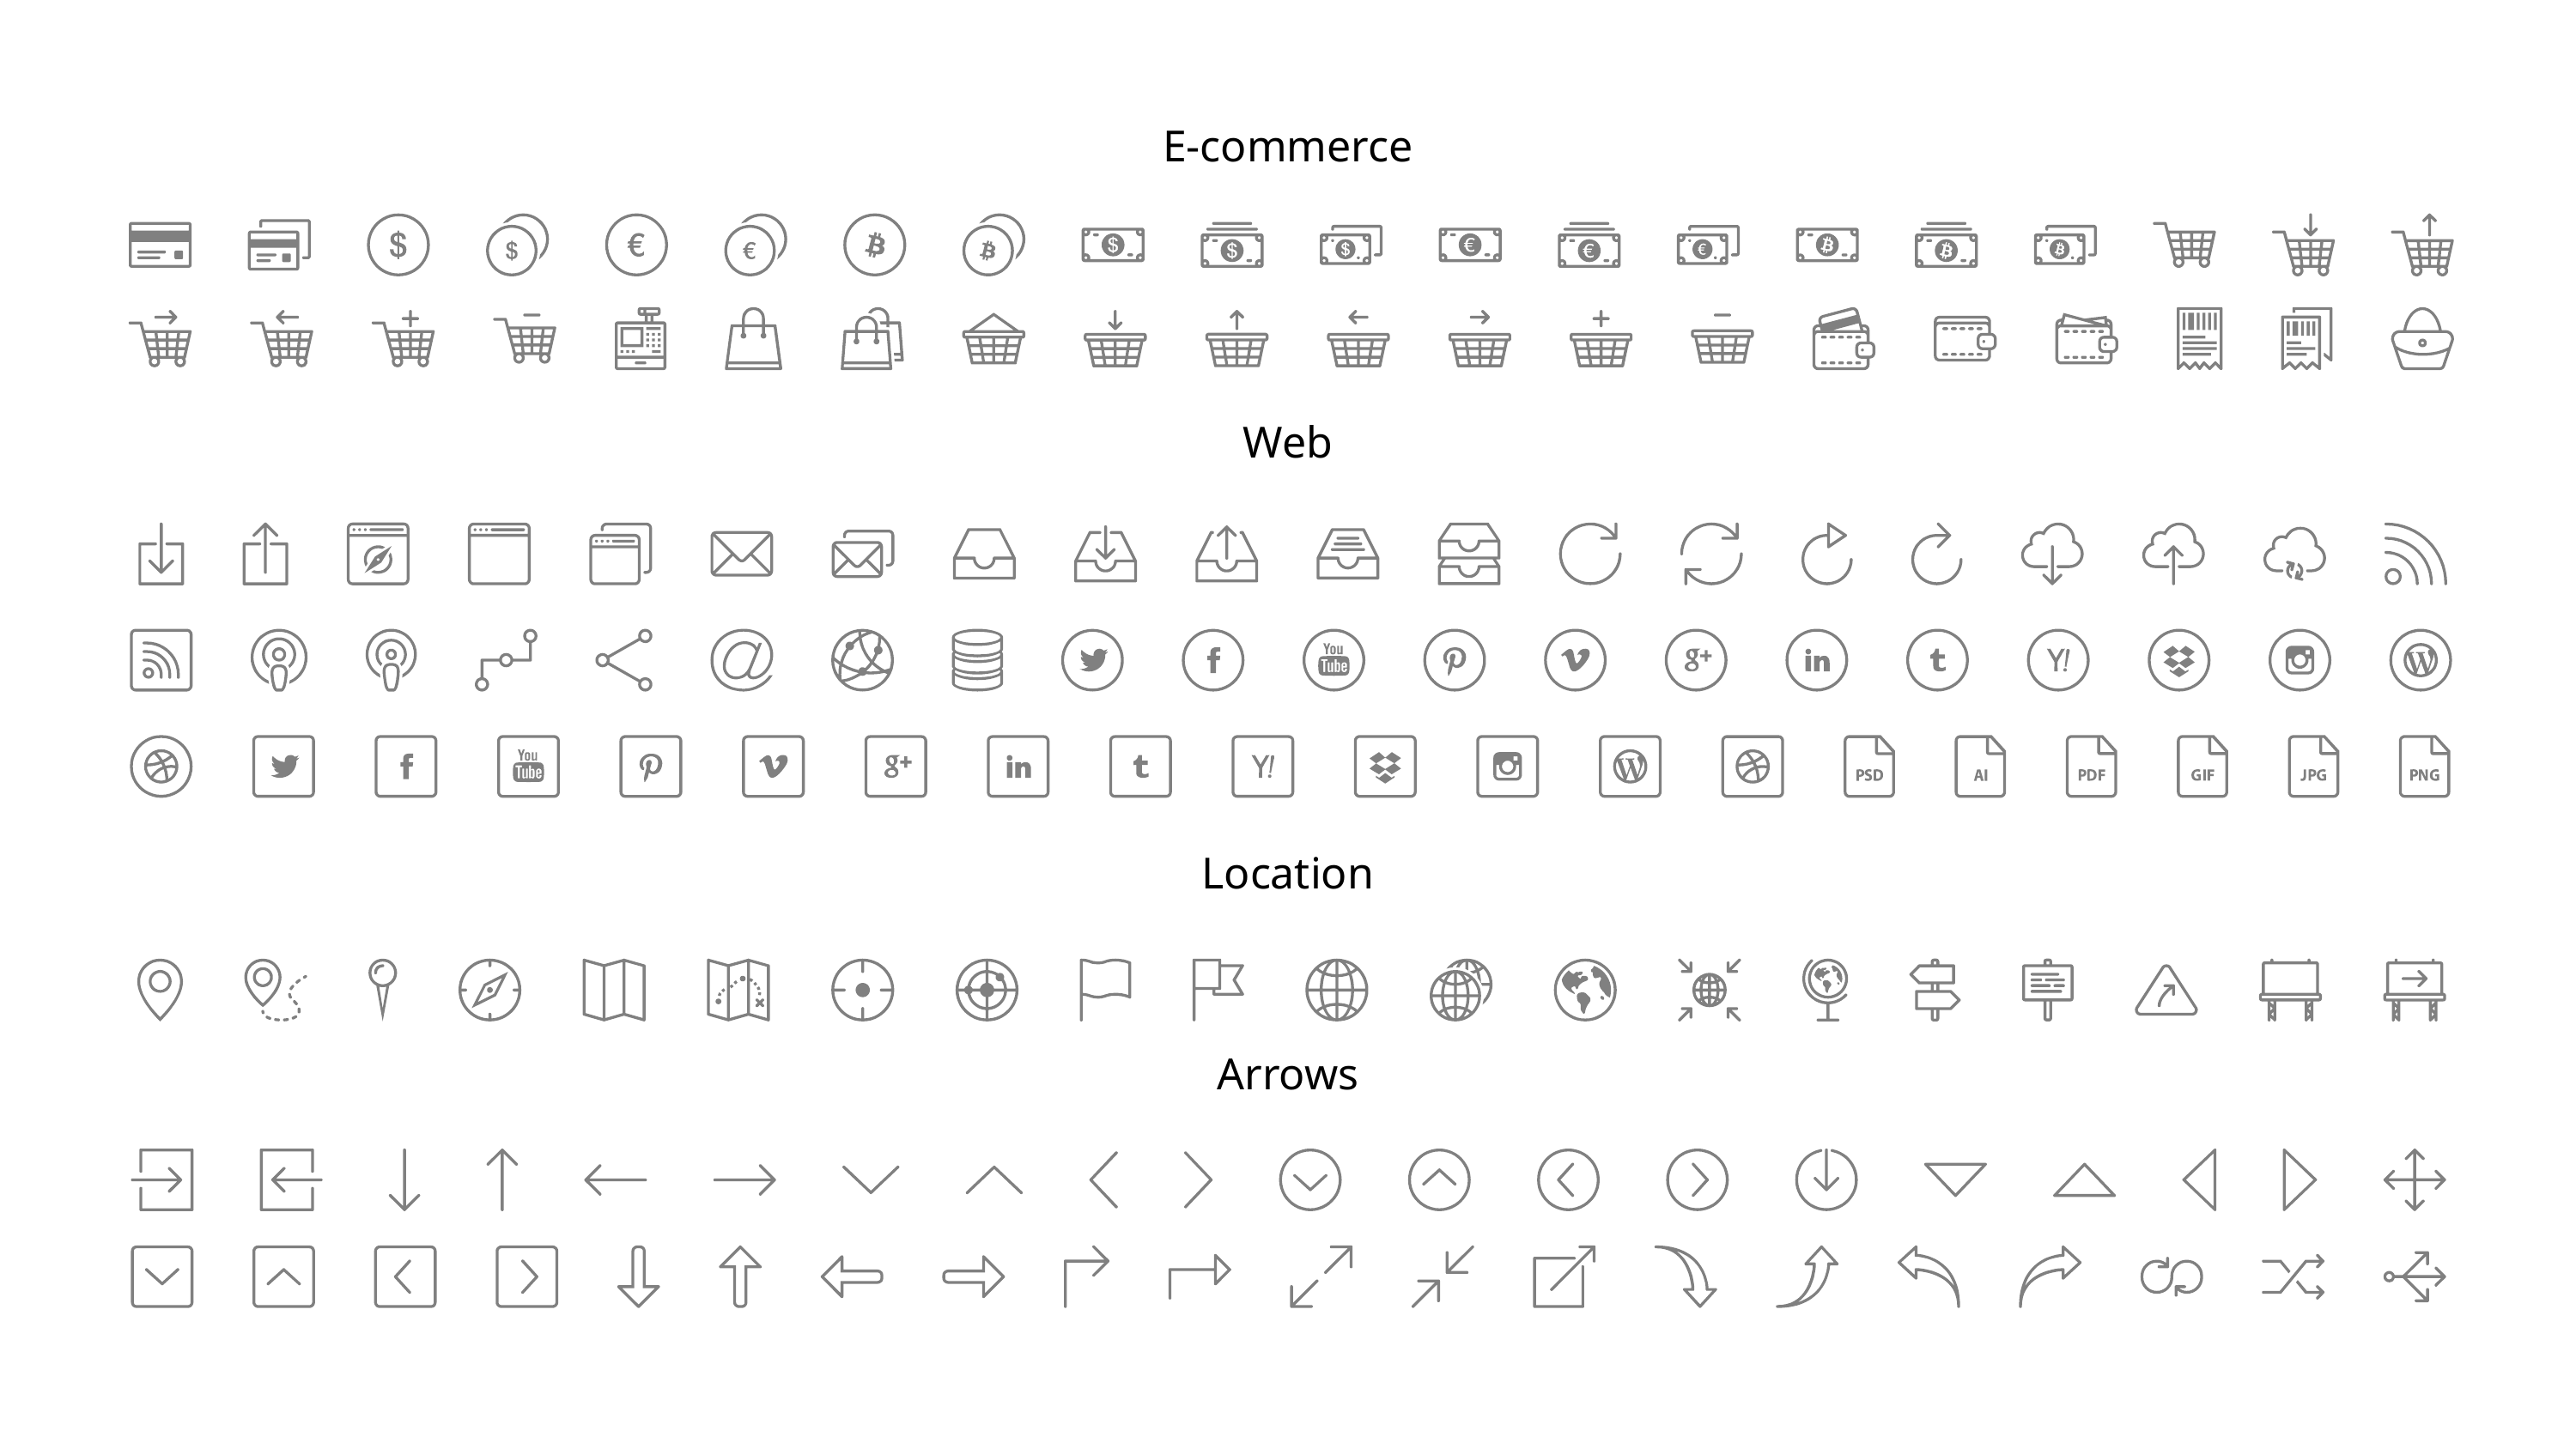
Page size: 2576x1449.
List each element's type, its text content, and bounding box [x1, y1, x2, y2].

text_box [1205, 332, 1269, 367]
text_box [1812, 306, 1876, 371]
text_box [2294, 562, 2304, 581]
text_box [495, 1245, 559, 1308]
text_box [139, 1149, 194, 1211]
text_box [1923, 1162, 1987, 1197]
text_box [1476, 735, 1540, 798]
text_box [1437, 522, 1501, 585]
text_box [1795, 227, 1859, 263]
text_box [475, 628, 538, 692]
text_box [467, 522, 532, 585]
text_box [367, 213, 430, 276]
text_box [843, 213, 907, 276]
text_box [1776, 1245, 1839, 1308]
text_box [2042, 545, 2063, 585]
text_box [346, 522, 410, 585]
text_box [288, 992, 292, 999]
text_box [1558, 522, 1622, 585]
text_box [1533, 1257, 1584, 1308]
text_box [2153, 221, 2216, 268]
text_box [831, 541, 884, 579]
text_box [2177, 306, 2223, 371]
text_box [137, 958, 184, 1022]
text_box [259, 1149, 314, 1211]
text_box [2269, 628, 2332, 692]
text_box [1081, 227, 1145, 263]
text_box [129, 221, 192, 268]
text_box [1079, 958, 1132, 1022]
text_box [1074, 530, 1138, 583]
text_box [1084, 332, 1147, 367]
text_box [719, 1245, 762, 1308]
text_box [2303, 213, 2318, 237]
text_box [1684, 552, 1743, 585]
text_box [1807, 958, 1849, 999]
text_box [1407, 1149, 1471, 1211]
text_box [2389, 628, 2452, 692]
text_box [1303, 628, 1366, 692]
text_box [148, 522, 174, 574]
text_box [458, 958, 522, 1022]
text_box [741, 213, 787, 260]
text_box [584, 1164, 647, 1196]
text_box [1909, 958, 1961, 1022]
text_box [1182, 628, 1245, 692]
text_box [270, 1167, 323, 1193]
text_box [2026, 628, 2090, 692]
text_box [725, 306, 782, 371]
text_box [374, 1245, 437, 1308]
text_box [2282, 1149, 2318, 1211]
text_box E-commerce [728, 112, 1848, 177]
text_box [842, 530, 895, 567]
text_box [582, 958, 646, 1022]
text_box [1954, 735, 2007, 798]
text_box [1558, 233, 1621, 268]
text_box [1795, 1149, 1858, 1211]
text_box [252, 522, 279, 574]
text_box [2292, 306, 2333, 361]
text_box [291, 1015, 298, 1020]
text_box [1469, 310, 1491, 324]
text_box [1544, 628, 1607, 692]
text_box [867, 306, 904, 362]
text_box [293, 1000, 298, 1006]
text_box [1920, 227, 1972, 231]
text_box [987, 735, 1050, 798]
text_box [1569, 221, 1610, 225]
text_box [2287, 735, 2340, 798]
text_box [1692, 973, 1727, 1008]
text_box [1664, 628, 1728, 692]
text_box [1064, 1245, 1110, 1308]
text_box [1553, 958, 1617, 1022]
text_box [258, 219, 311, 259]
text_box [1060, 628, 1124, 692]
text_box [600, 522, 653, 574]
text_box [619, 735, 683, 798]
text_box [1537, 1149, 1601, 1211]
text_box [1721, 735, 1784, 798]
text_box [1231, 735, 1295, 798]
text_box [1678, 1007, 1692, 1022]
text_box [1592, 310, 1610, 328]
text_box [2262, 1253, 2325, 1294]
text_box [250, 321, 313, 367]
text_box [2272, 230, 2336, 276]
text_box [724, 224, 776, 276]
text_box [2053, 1162, 2117, 1197]
text_box [605, 213, 669, 276]
text_box Web [728, 408, 1848, 473]
text_box [2135, 964, 2198, 1016]
text_box [1666, 1149, 1729, 1211]
text_box [130, 735, 193, 798]
text_box [615, 306, 667, 371]
text_box [1550, 1245, 1596, 1291]
text_box [486, 1149, 519, 1211]
text_box [1108, 310, 1123, 330]
text_box [1934, 315, 1997, 362]
text_box [1200, 233, 1264, 268]
text_box [1563, 227, 1615, 231]
text_box [130, 628, 193, 692]
text_box [2148, 628, 2211, 692]
text_box [1688, 225, 1741, 257]
text_box [1570, 332, 1633, 367]
text_box [1714, 313, 1731, 317]
text_box [1430, 970, 1481, 1022]
text_box [2055, 312, 2118, 365]
text_box [270, 664, 288, 692]
text_box [1212, 221, 1253, 225]
text_box [371, 321, 435, 367]
text_box [2398, 735, 2451, 798]
text_box Arrows [728, 1040, 1848, 1106]
text_box [707, 958, 770, 1022]
text_box [841, 315, 893, 371]
text_box [1279, 1149, 1342, 1211]
text_box [1089, 1151, 1118, 1209]
text_box [2065, 735, 2117, 798]
text_box [617, 1245, 660, 1308]
text_box [2142, 522, 2205, 568]
text_box [1448, 332, 1511, 367]
text_box [297, 1007, 301, 1014]
text_box [242, 542, 289, 585]
text_box [1290, 1279, 1319, 1308]
text_box [374, 735, 438, 798]
text_box [965, 1165, 1024, 1195]
text_box [1195, 530, 1259, 583]
text_box [138, 542, 185, 585]
text_box [1897, 1245, 1960, 1308]
text_box [1423, 628, 1486, 692]
text_box [962, 312, 1026, 365]
text_box [955, 958, 1019, 1022]
text_box [951, 628, 1004, 692]
text_box [250, 628, 308, 684]
text_box [131, 1167, 183, 1193]
text_box [2033, 233, 2086, 265]
text_box [831, 628, 895, 692]
text_box [2263, 526, 2326, 573]
text_box [820, 1255, 884, 1299]
text_box [742, 735, 805, 798]
text_box [382, 663, 400, 692]
text_box [1327, 332, 1390, 367]
text_box [2383, 1251, 2446, 1303]
text_box [2383, 958, 2446, 1022]
text_box [365, 628, 417, 678]
text_box [247, 230, 300, 271]
text_box [1691, 329, 1754, 364]
text_box [2258, 958, 2323, 1022]
text_box [2045, 224, 2097, 257]
text_box [388, 1149, 421, 1211]
text_box [831, 958, 895, 1022]
text_box [1680, 522, 1739, 555]
text_box [497, 735, 560, 798]
text_box [2295, 1280, 2325, 1300]
text_box [842, 1165, 900, 1195]
text_box [710, 530, 774, 577]
text_box [1320, 233, 1371, 265]
text_box [1217, 525, 1237, 560]
text_box [2177, 735, 2228, 798]
text_box [1348, 310, 1369, 324]
text_box [131, 1245, 194, 1308]
text_box [2140, 1257, 2203, 1297]
text_box [2422, 213, 2437, 237]
text_box [864, 735, 927, 798]
text_box [523, 313, 541, 317]
text_box [154, 310, 178, 324]
text_box [1676, 233, 1728, 265]
text_box [2019, 1245, 2082, 1308]
text_box [2182, 1149, 2217, 1211]
text_box [1184, 1151, 1213, 1209]
text_box [589, 533, 641, 585]
text_box [1331, 224, 1383, 257]
text_box [1654, 1245, 1717, 1308]
text_box [962, 224, 1014, 276]
text_box [1168, 1253, 1231, 1300]
text_box [1353, 735, 1417, 798]
text_box [244, 958, 282, 1008]
text_box [942, 1255, 1005, 1299]
text_box [1411, 1279, 1441, 1308]
text_box [2383, 1149, 2446, 1211]
text_box [1915, 233, 1978, 268]
text_box [1206, 227, 1258, 231]
text_box [952, 528, 1016, 580]
text_box [1906, 628, 1969, 692]
text_box [368, 958, 398, 1022]
text_box [2391, 230, 2454, 276]
text_box [295, 979, 301, 984]
text_box [1305, 958, 1369, 1022]
text_box Location [728, 839, 1848, 904]
text_box [2020, 522, 2084, 568]
text_box [2385, 522, 2448, 585]
text_box [128, 321, 192, 367]
text_box [1801, 959, 1848, 1022]
text_box [2022, 958, 2074, 1022]
text_box [979, 213, 1026, 260]
text_box [1445, 1245, 1474, 1274]
text_box [1230, 310, 1244, 330]
text_box [1324, 1245, 1353, 1274]
text_box [1192, 958, 1244, 1022]
text_box [1095, 525, 1116, 560]
text_box [401, 310, 419, 328]
text_box [1726, 958, 1741, 973]
text_box [2163, 545, 2184, 585]
text_box [1726, 1007, 1741, 1022]
text_box [1844, 735, 1895, 798]
text_box [1785, 628, 1849, 692]
text_box [710, 628, 774, 692]
text_box [1438, 227, 1502, 263]
text_box [1316, 528, 1380, 580]
text_box [502, 213, 550, 260]
text_box [276, 310, 299, 324]
text_box [1446, 958, 1493, 1005]
text_box [493, 318, 556, 364]
text_box [1911, 522, 1963, 585]
text_box [265, 1016, 271, 1021]
text_box [1599, 735, 1662, 798]
text_box [2391, 306, 2454, 371]
text_box [2281, 315, 2322, 371]
text_box [1801, 522, 1853, 585]
text_box [252, 1245, 315, 1308]
text_box [1678, 958, 1692, 973]
text_box [1109, 735, 1172, 798]
text_box [486, 224, 538, 276]
text_box [252, 735, 315, 798]
text_box [713, 1164, 776, 1196]
text_box [289, 985, 295, 991]
text_box [2286, 561, 2295, 579]
text_box [1926, 221, 1966, 225]
text_box [595, 628, 653, 692]
